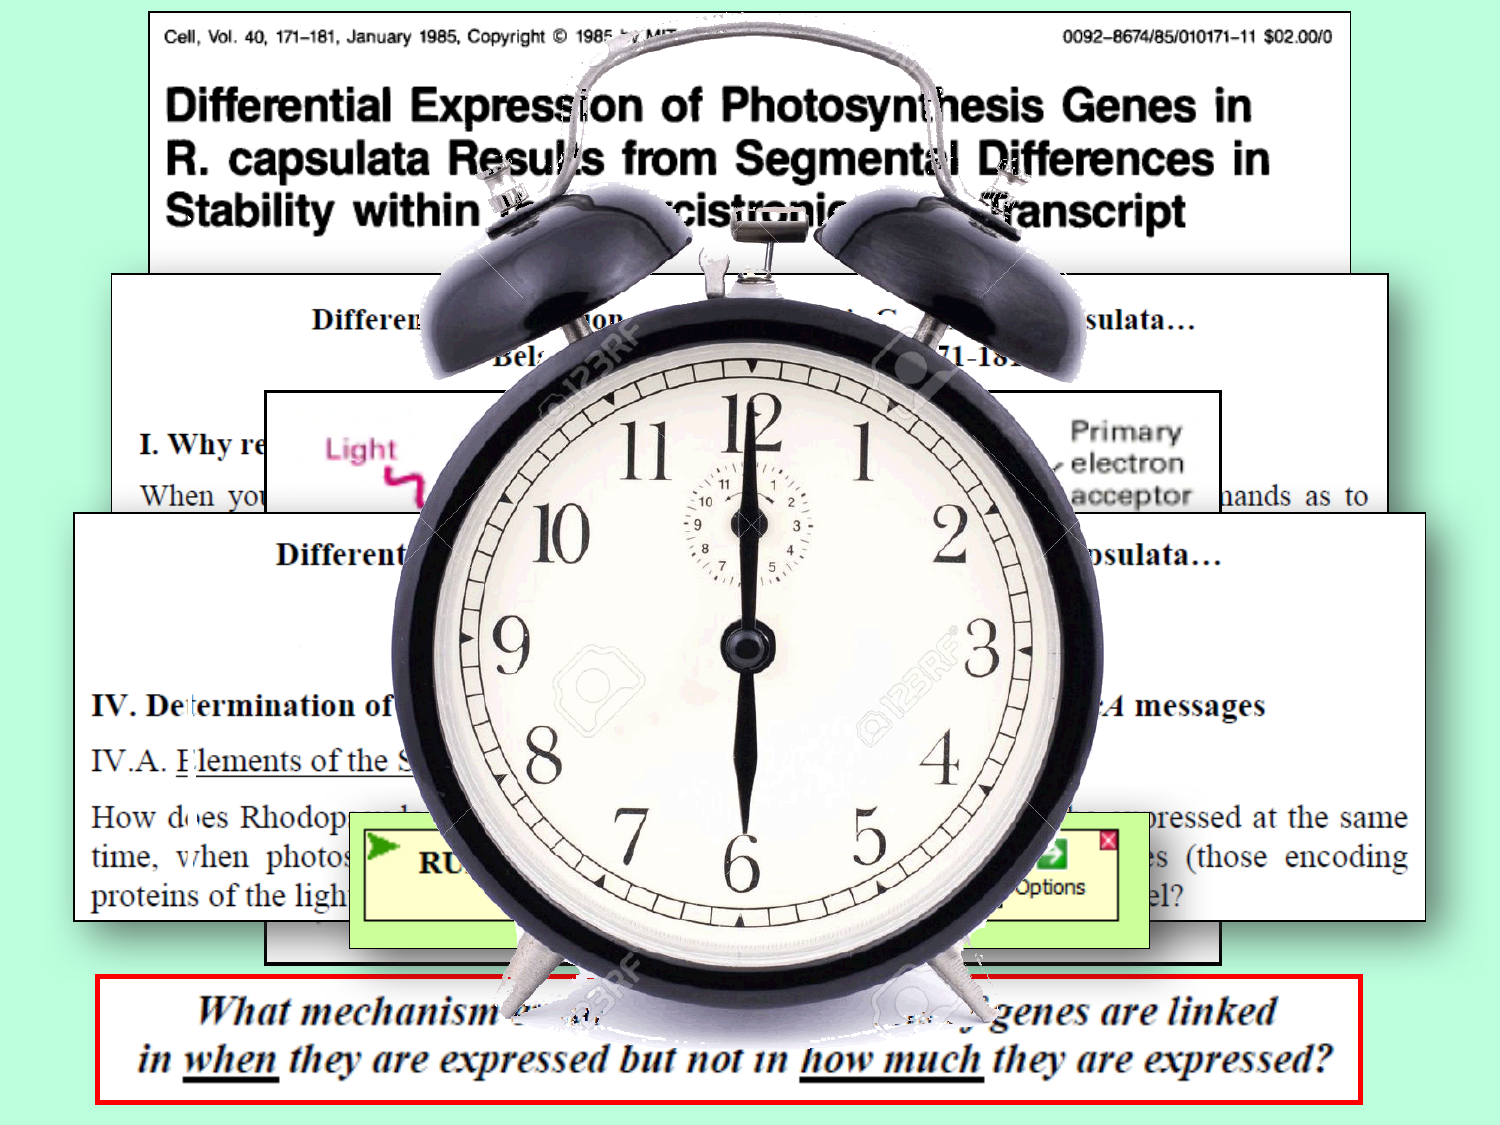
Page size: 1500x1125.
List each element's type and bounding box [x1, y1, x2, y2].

picture [74, 12, 1426, 1101]
